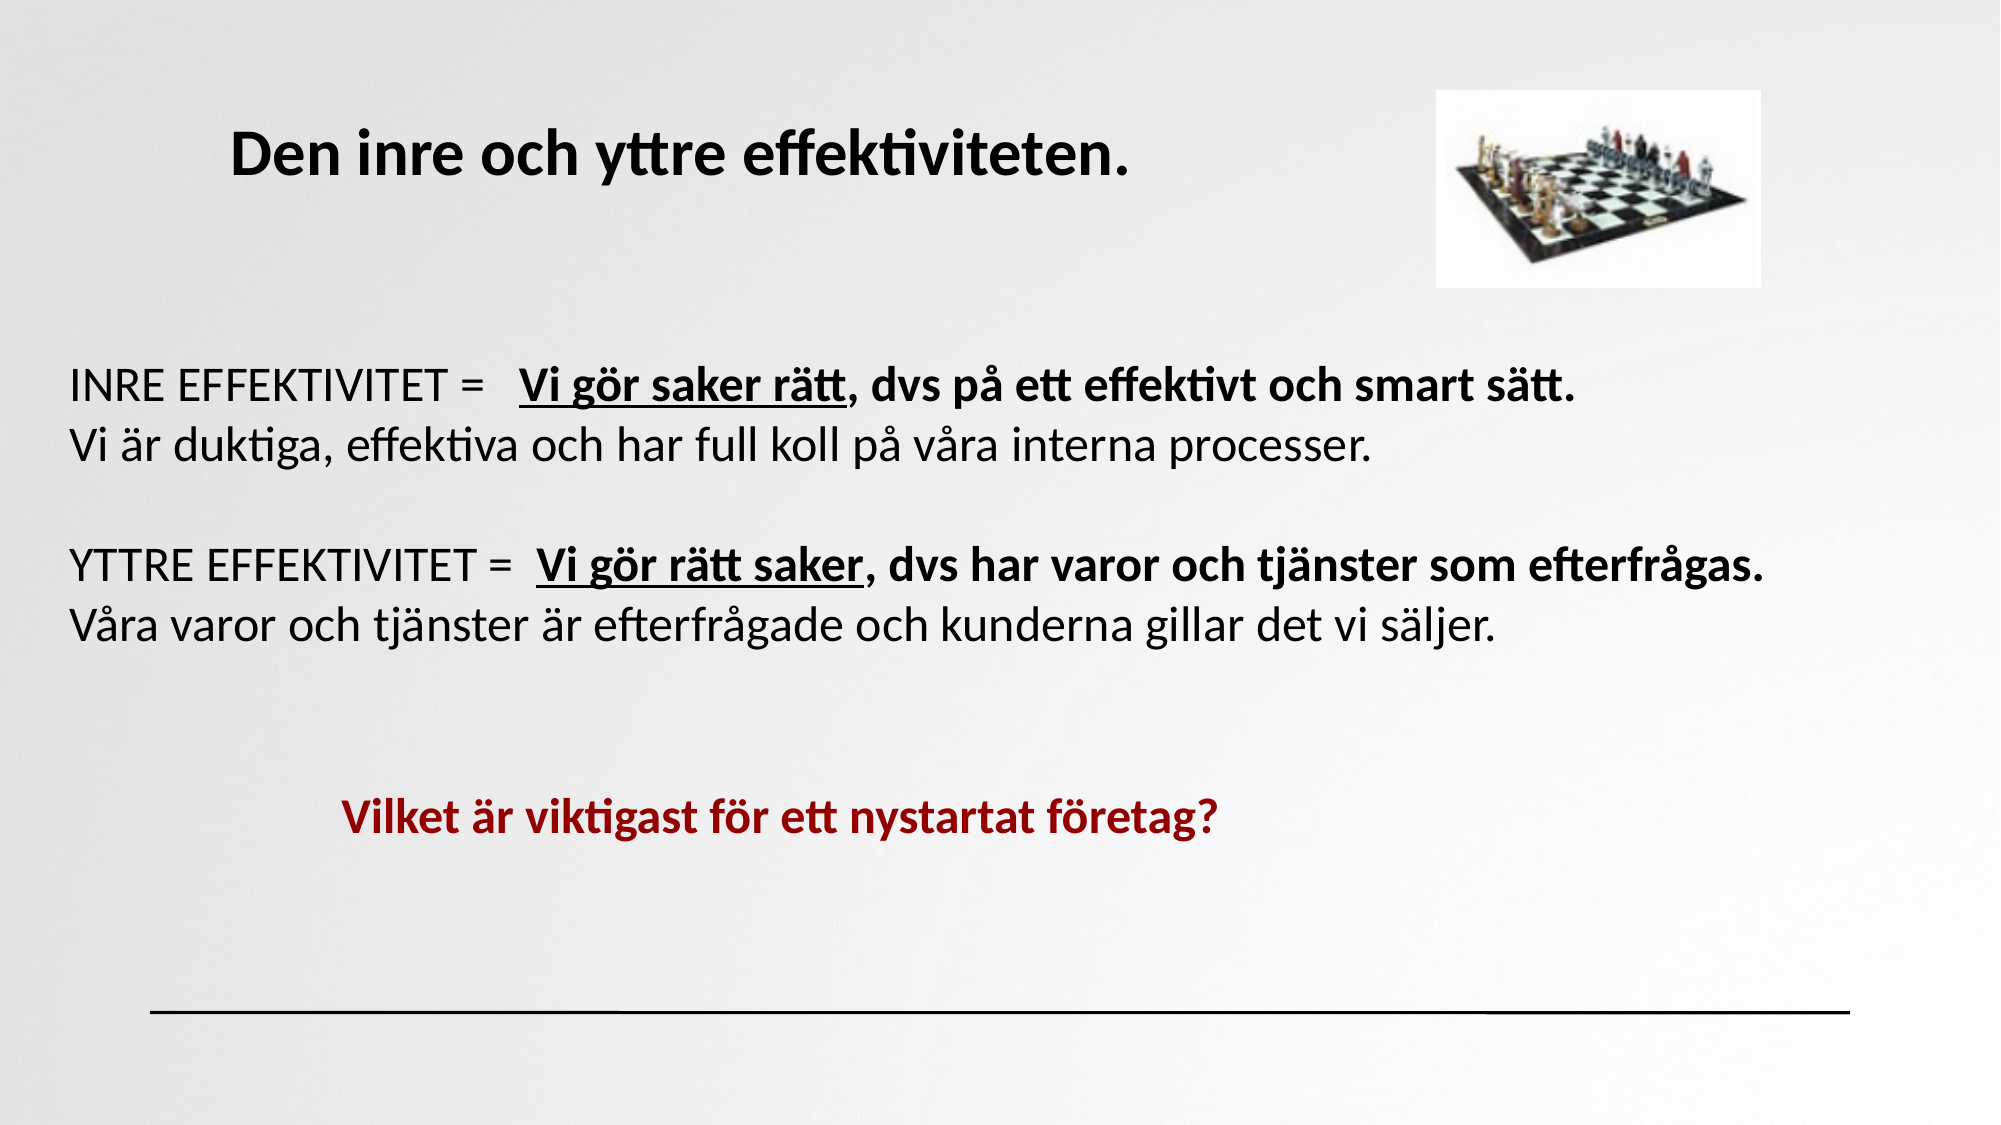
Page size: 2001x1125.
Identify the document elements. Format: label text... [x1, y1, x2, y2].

picture [0, 0, 2001, 1125]
text_box Den inre och yttre effektiviteten. [173, 101, 1189, 197]
text_box INRE EFFEKTIVITET = Vi gör saker rätt, dvs på ett effektivt och smart sätt. Vi är duktiga, effektiva och har full koll på våra interna processer. YTTRE EFFEKTIVITET = Vi gör rätt saker, dvs har varor och tjänster som efterfrågas. Våra varor och tjänster är efterfrågade och kunderna gillar det vi säljer. [54, 302, 1807, 659]
text_box Vilket är viktigast för ett nystartat företag? [326, 734, 1498, 851]
